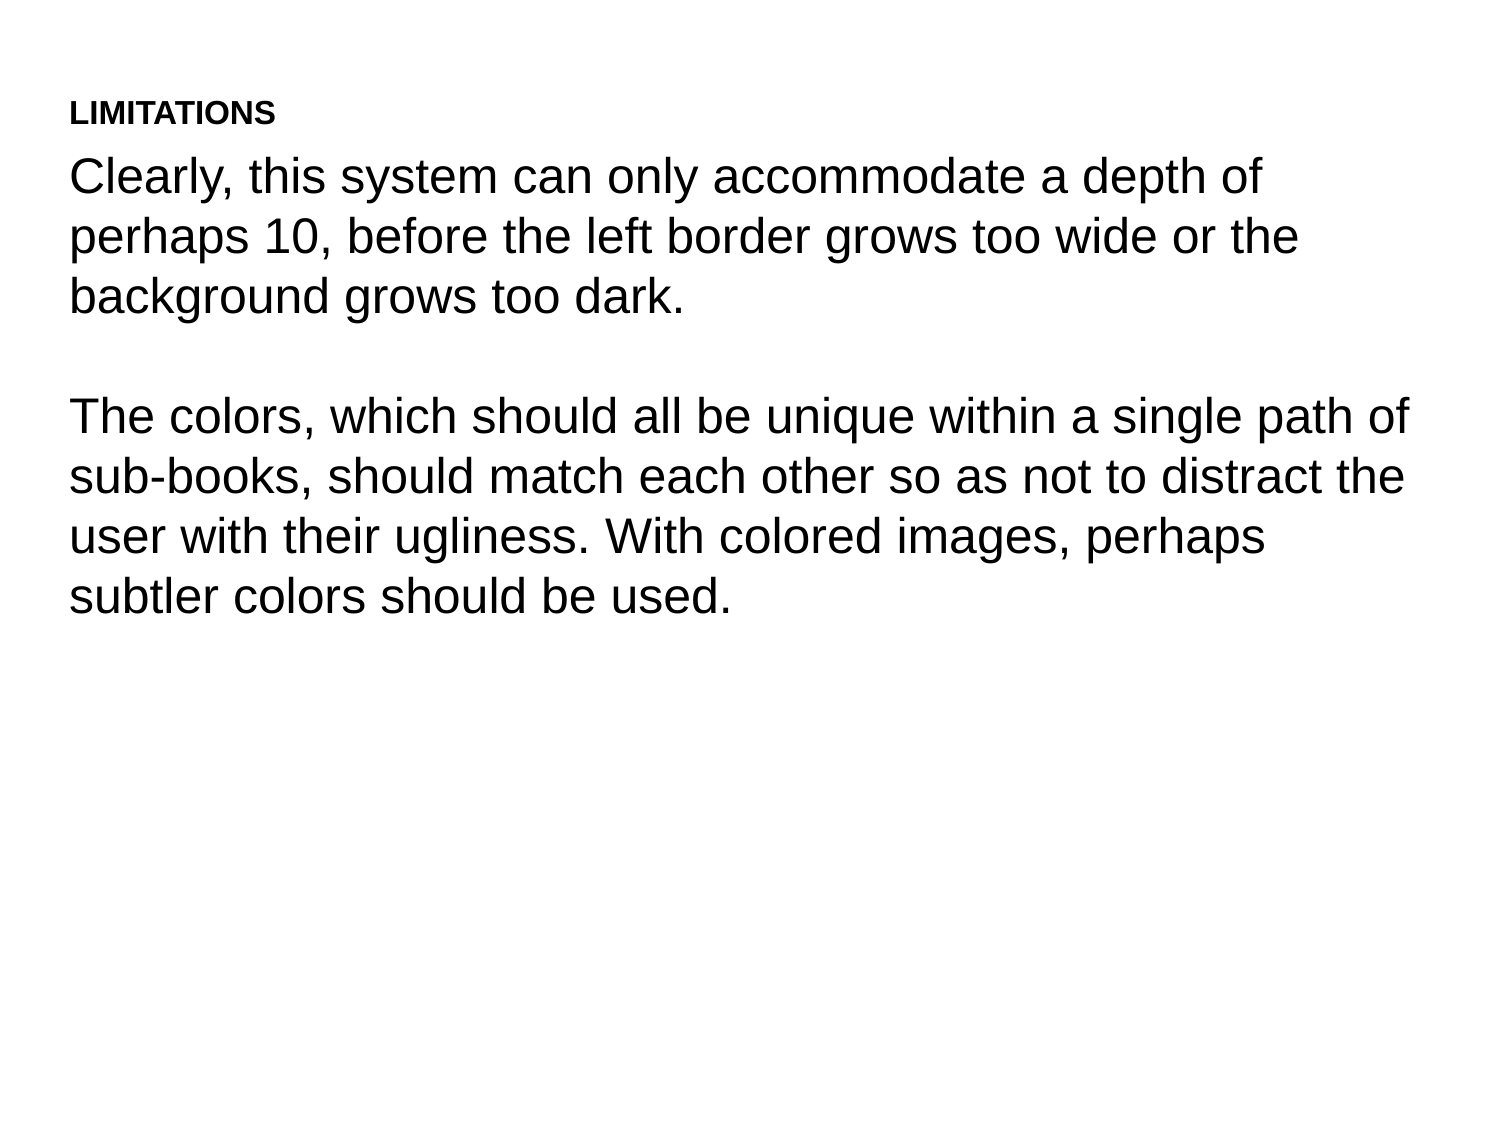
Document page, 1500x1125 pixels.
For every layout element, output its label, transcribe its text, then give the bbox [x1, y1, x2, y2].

text_box LIMITATIONS Clearly, this system can only accommodate a depth of perhaps 10, before the left border grows too wide or the background grows too dark. The colors, which should all be unique within a single path of sub-books, should match each other so as not to distract the user with their ugliness. With colored images, perhaps subtler colors should be used. [54, 83, 1445, 631]
